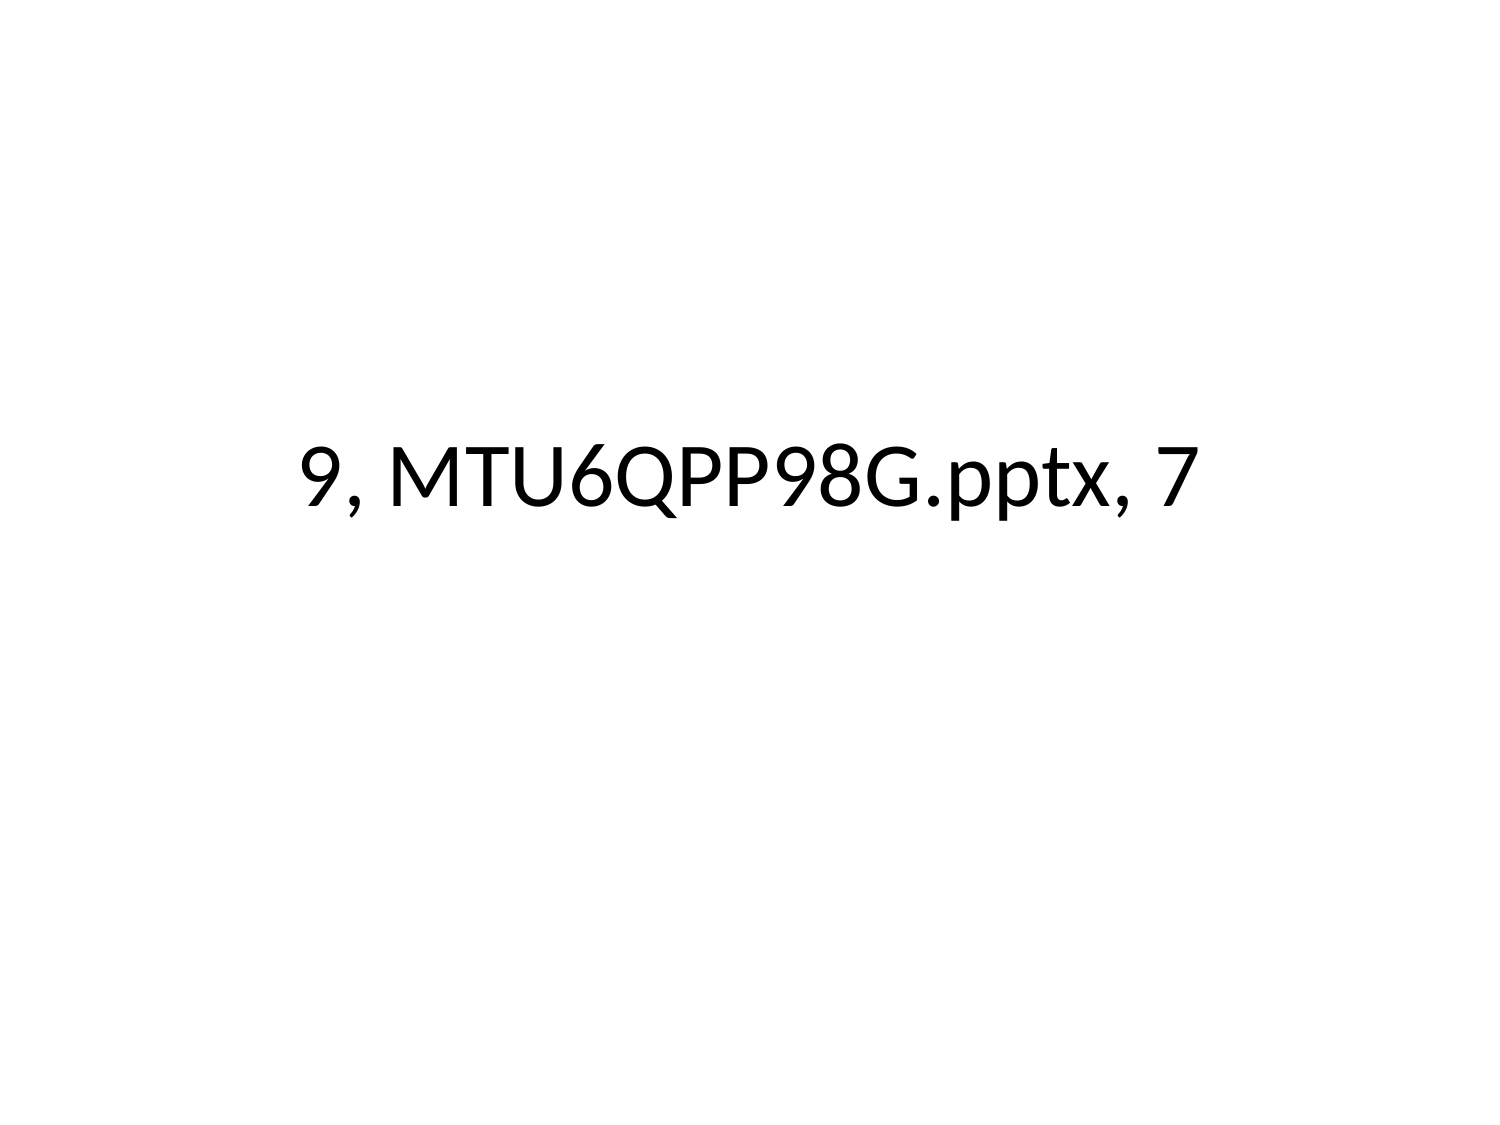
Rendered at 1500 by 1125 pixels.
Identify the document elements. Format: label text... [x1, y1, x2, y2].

title 9, MTU6QPP98G.pptx, 7 [112, 349, 1388, 591]
